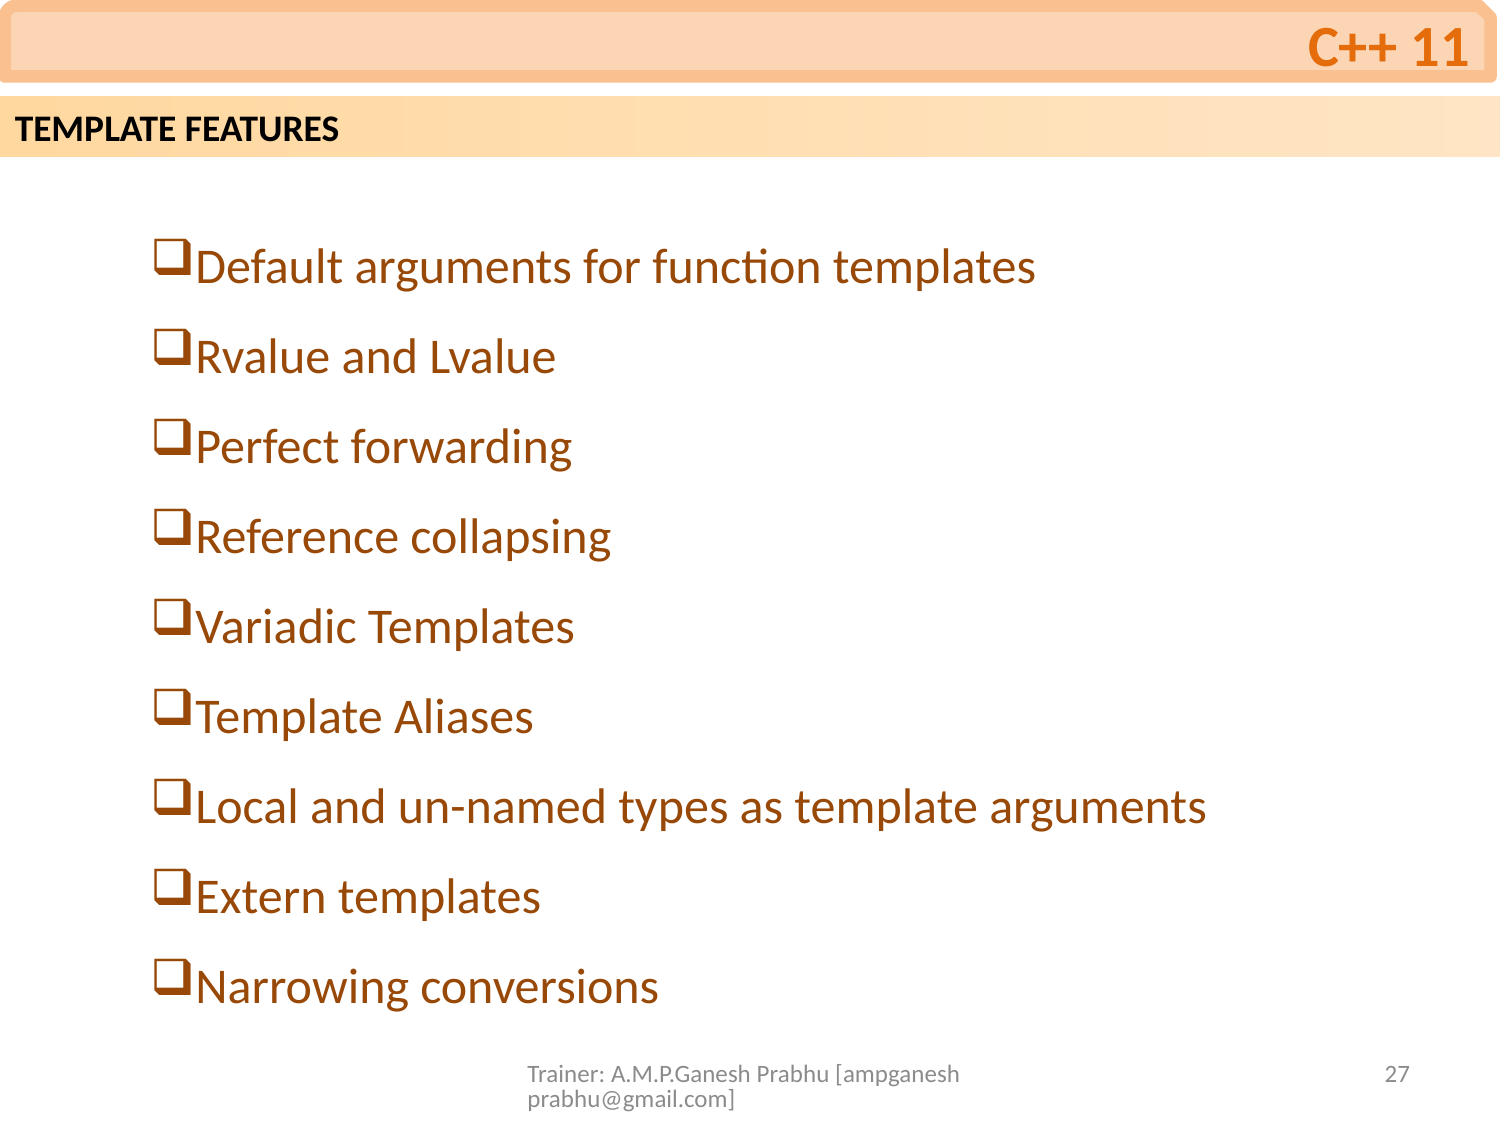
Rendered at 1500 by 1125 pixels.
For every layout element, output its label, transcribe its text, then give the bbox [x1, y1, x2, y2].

footer Trainer: A.M.P.Ganesh Prabhu [ampganeshprabhu@gmail.com] [512, 1042, 988, 1103]
slide_number 27 [1074, 1042, 1425, 1103]
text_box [0, 5, 1500, 1030]
